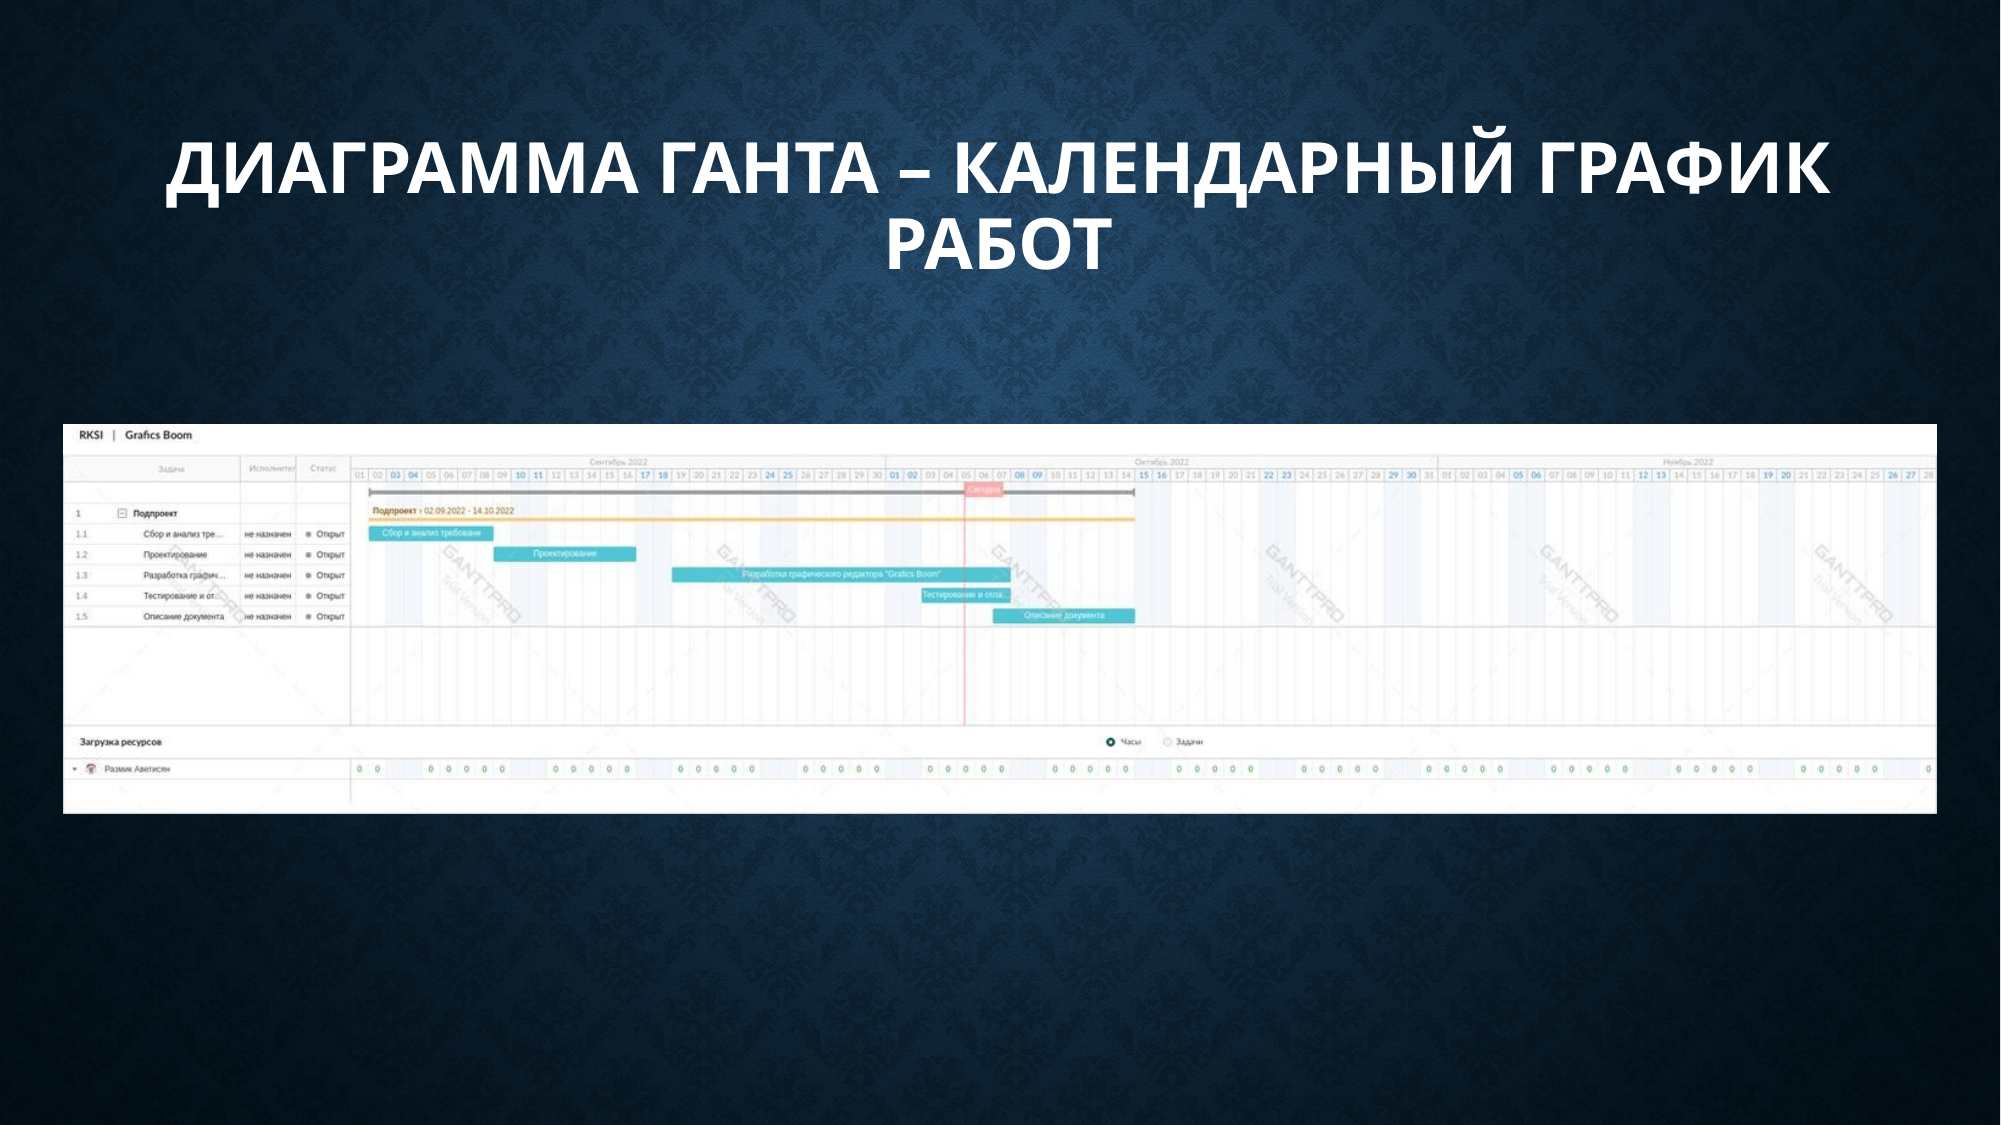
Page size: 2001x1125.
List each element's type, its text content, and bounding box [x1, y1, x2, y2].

title Диаграмма ганта – Календарный график работ [149, 99, 1849, 318]
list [63, 424, 1937, 814]
